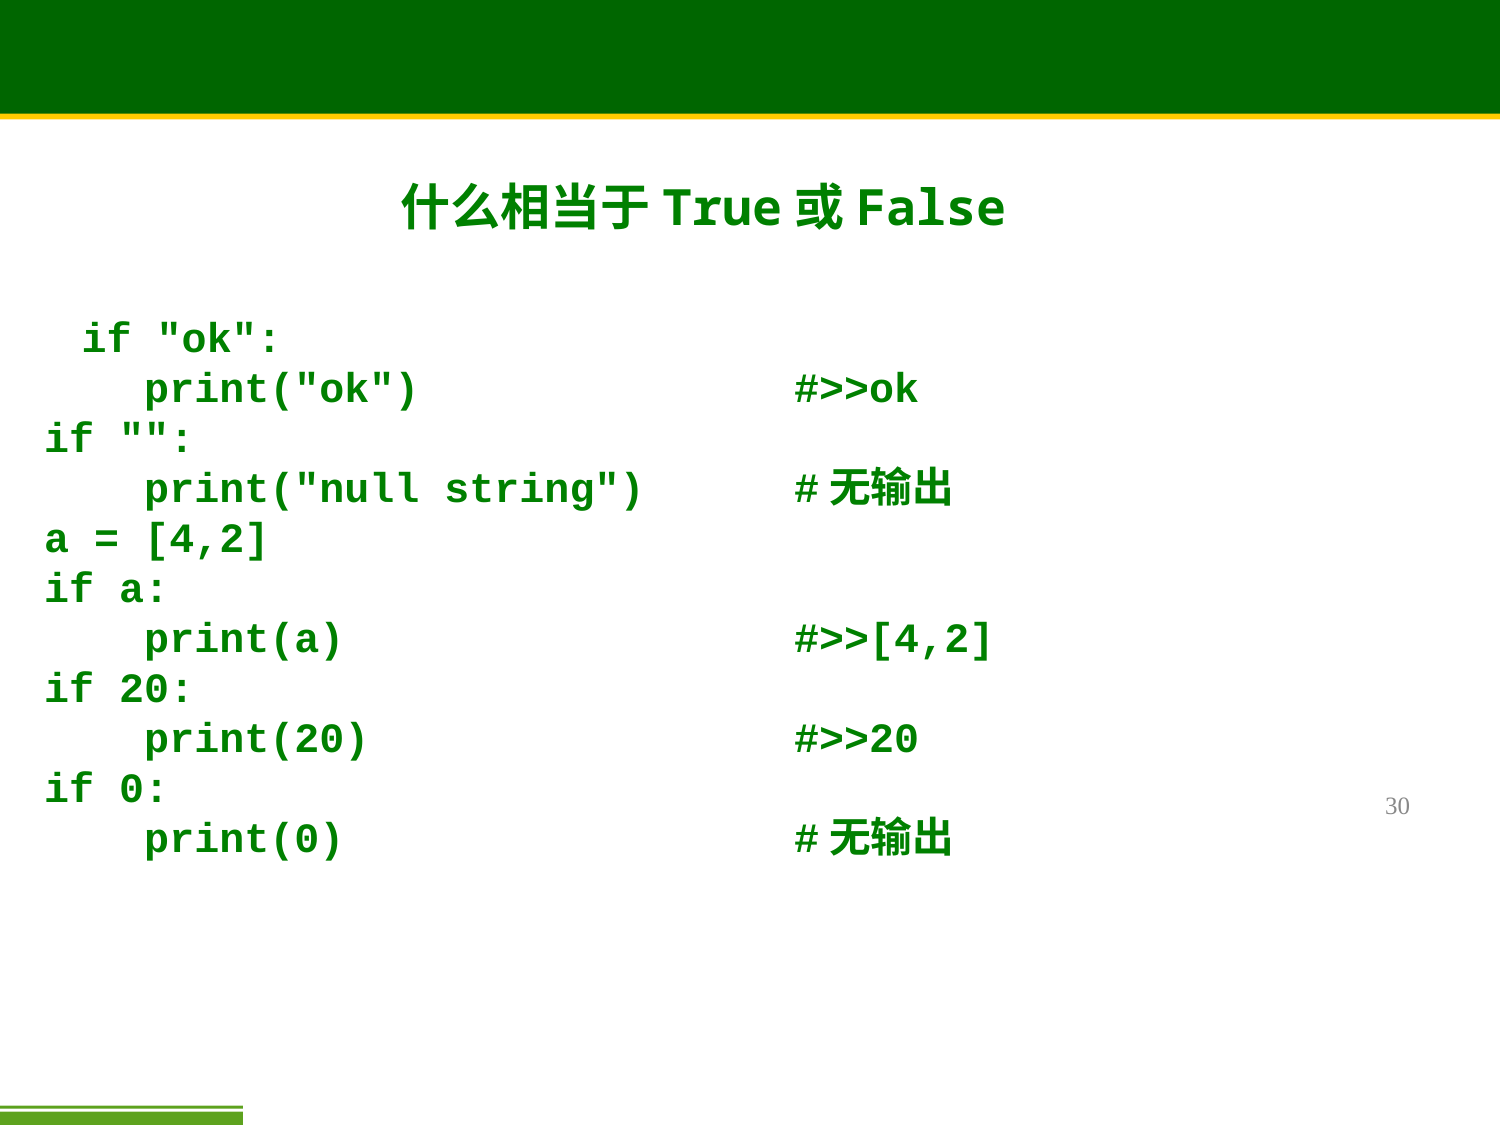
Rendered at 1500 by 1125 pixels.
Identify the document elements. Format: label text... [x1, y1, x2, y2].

slide_number 30 [1074, 782, 1425, 828]
text_box if "ok": print("ok") #>>ok if "": print("null string") #无输出 a = [4,2] if a: print(a) #>>[4,2] if 20: print(20) #>>20 if 0: print(0) #无输出 [29, 231, 1447, 892]
picture [0, 1091, 243, 1125]
title 什么相当于True或False [17, 160, 1389, 250]
